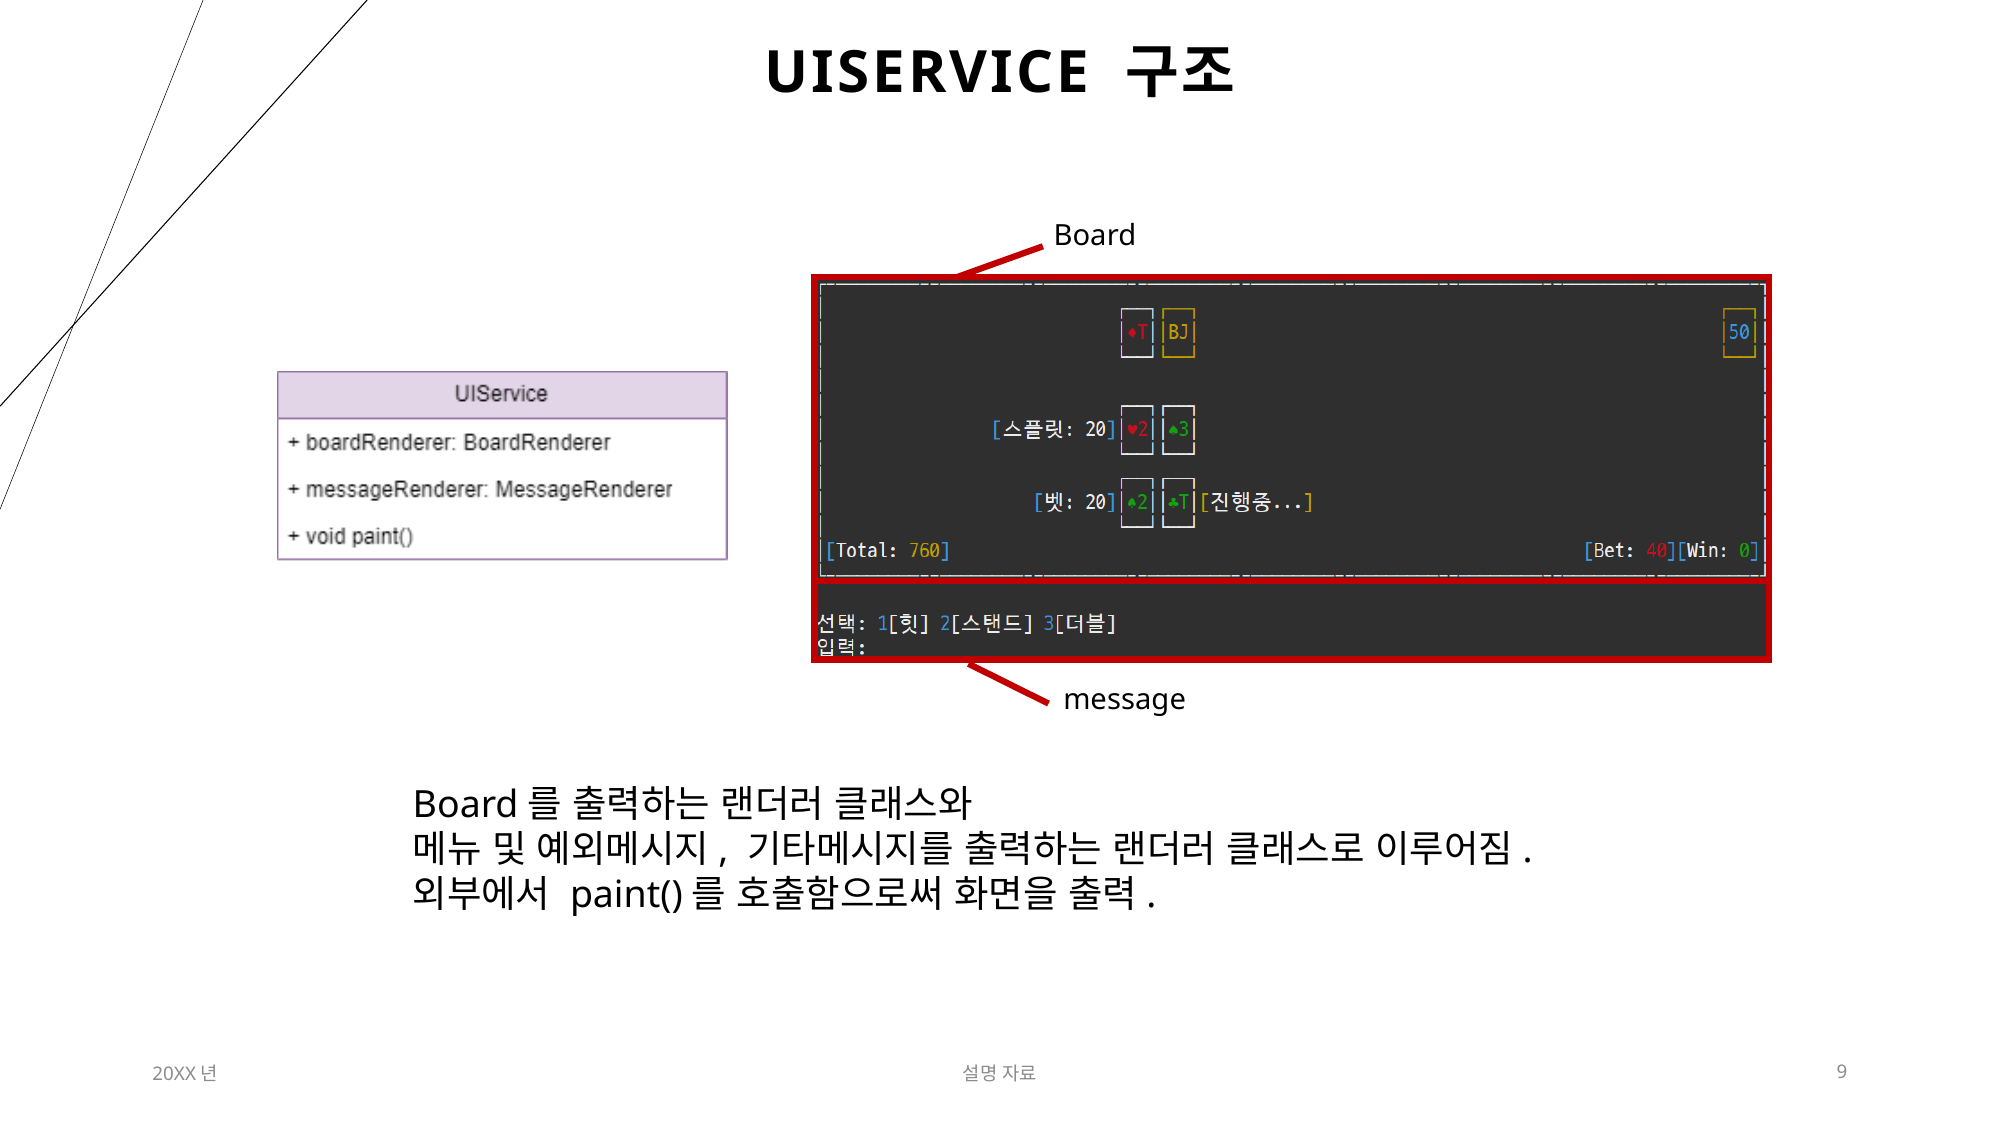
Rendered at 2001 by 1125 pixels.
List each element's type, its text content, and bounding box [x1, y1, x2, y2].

slide_number 20XX년 [137, 1042, 588, 1103]
footer 설명 자료 [662, 1042, 1338, 1103]
text_box Board를 출력하는 랜더러 클래스와 메뉴 및 예외메시지, 기타메시지를 출력하는 랜더러 클래스로 이루어짐. 외부에서 paint()를 호출함으로써 화면을 출력. [397, 772, 1548, 923]
picture [814, 277, 1770, 661]
slide_number 9 [1412, 1042, 1863, 1103]
text_box Board [1038, 209, 1241, 259]
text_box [957, 246, 1043, 278]
text_box message [1048, 672, 1251, 723]
title UIService 구조 [481, 21, 1519, 127]
picture [277, 371, 728, 566]
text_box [968, 663, 1049, 704]
